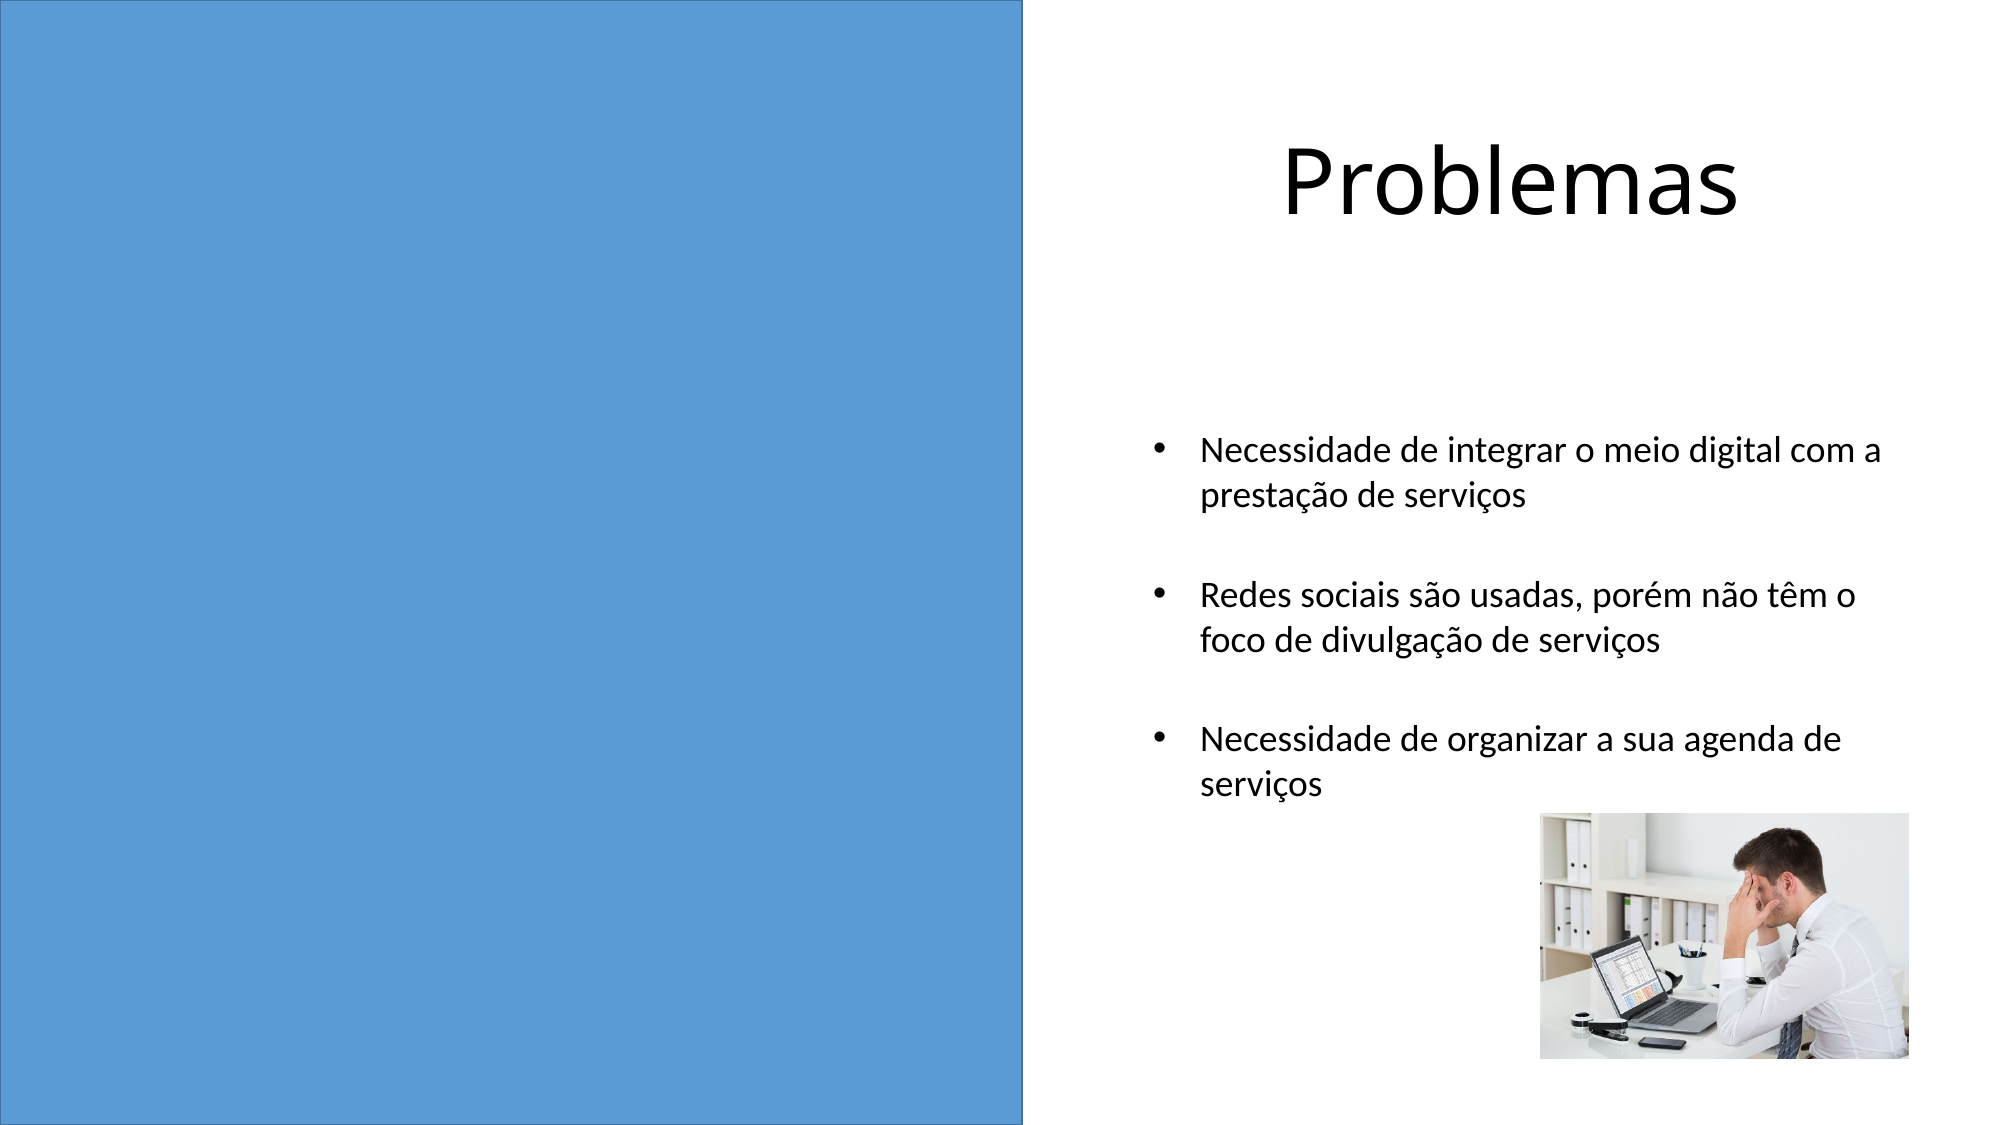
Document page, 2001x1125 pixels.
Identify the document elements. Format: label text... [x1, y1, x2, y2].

text_box [0, 0, 1023, 1125]
text_box Necessidade de organizar a sua agenda de serviços [1138, 706, 1909, 812]
title Problemas [1021, 75, 2000, 294]
text_box Necessidade de integrar o meio digital com a prestação de serviços [1138, 417, 1909, 523]
text_box Redes sociais são usadas, porém não têm o foco de divulgação de serviços [1138, 562, 1909, 668]
picture [1540, 813, 1909, 1059]
